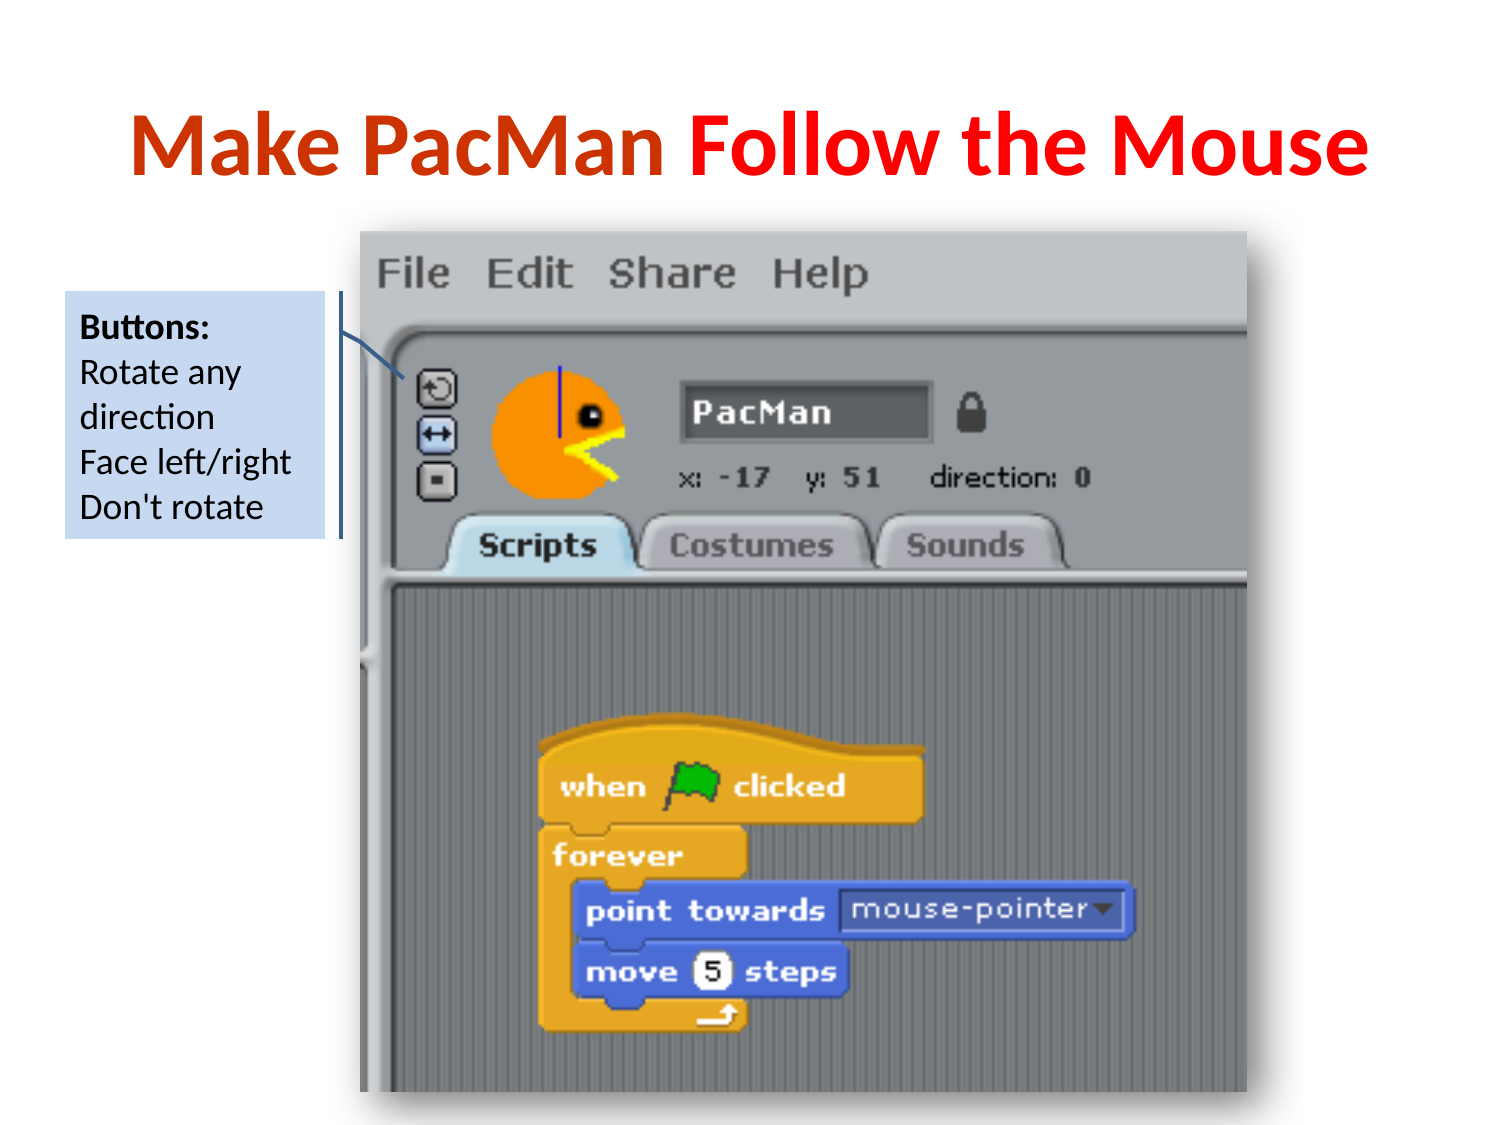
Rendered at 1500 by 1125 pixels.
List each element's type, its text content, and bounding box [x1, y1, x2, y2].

picture [359, 231, 1247, 1092]
title Make PacMan Follow the Mouse [75, 45, 1425, 233]
text_box Buttons: Rotate any direction Face left/right Don't rotate [65, 291, 325, 539]
text_box Buttons: Rotate any direction Face left/right Don't rotate [339, 290, 354, 539]
